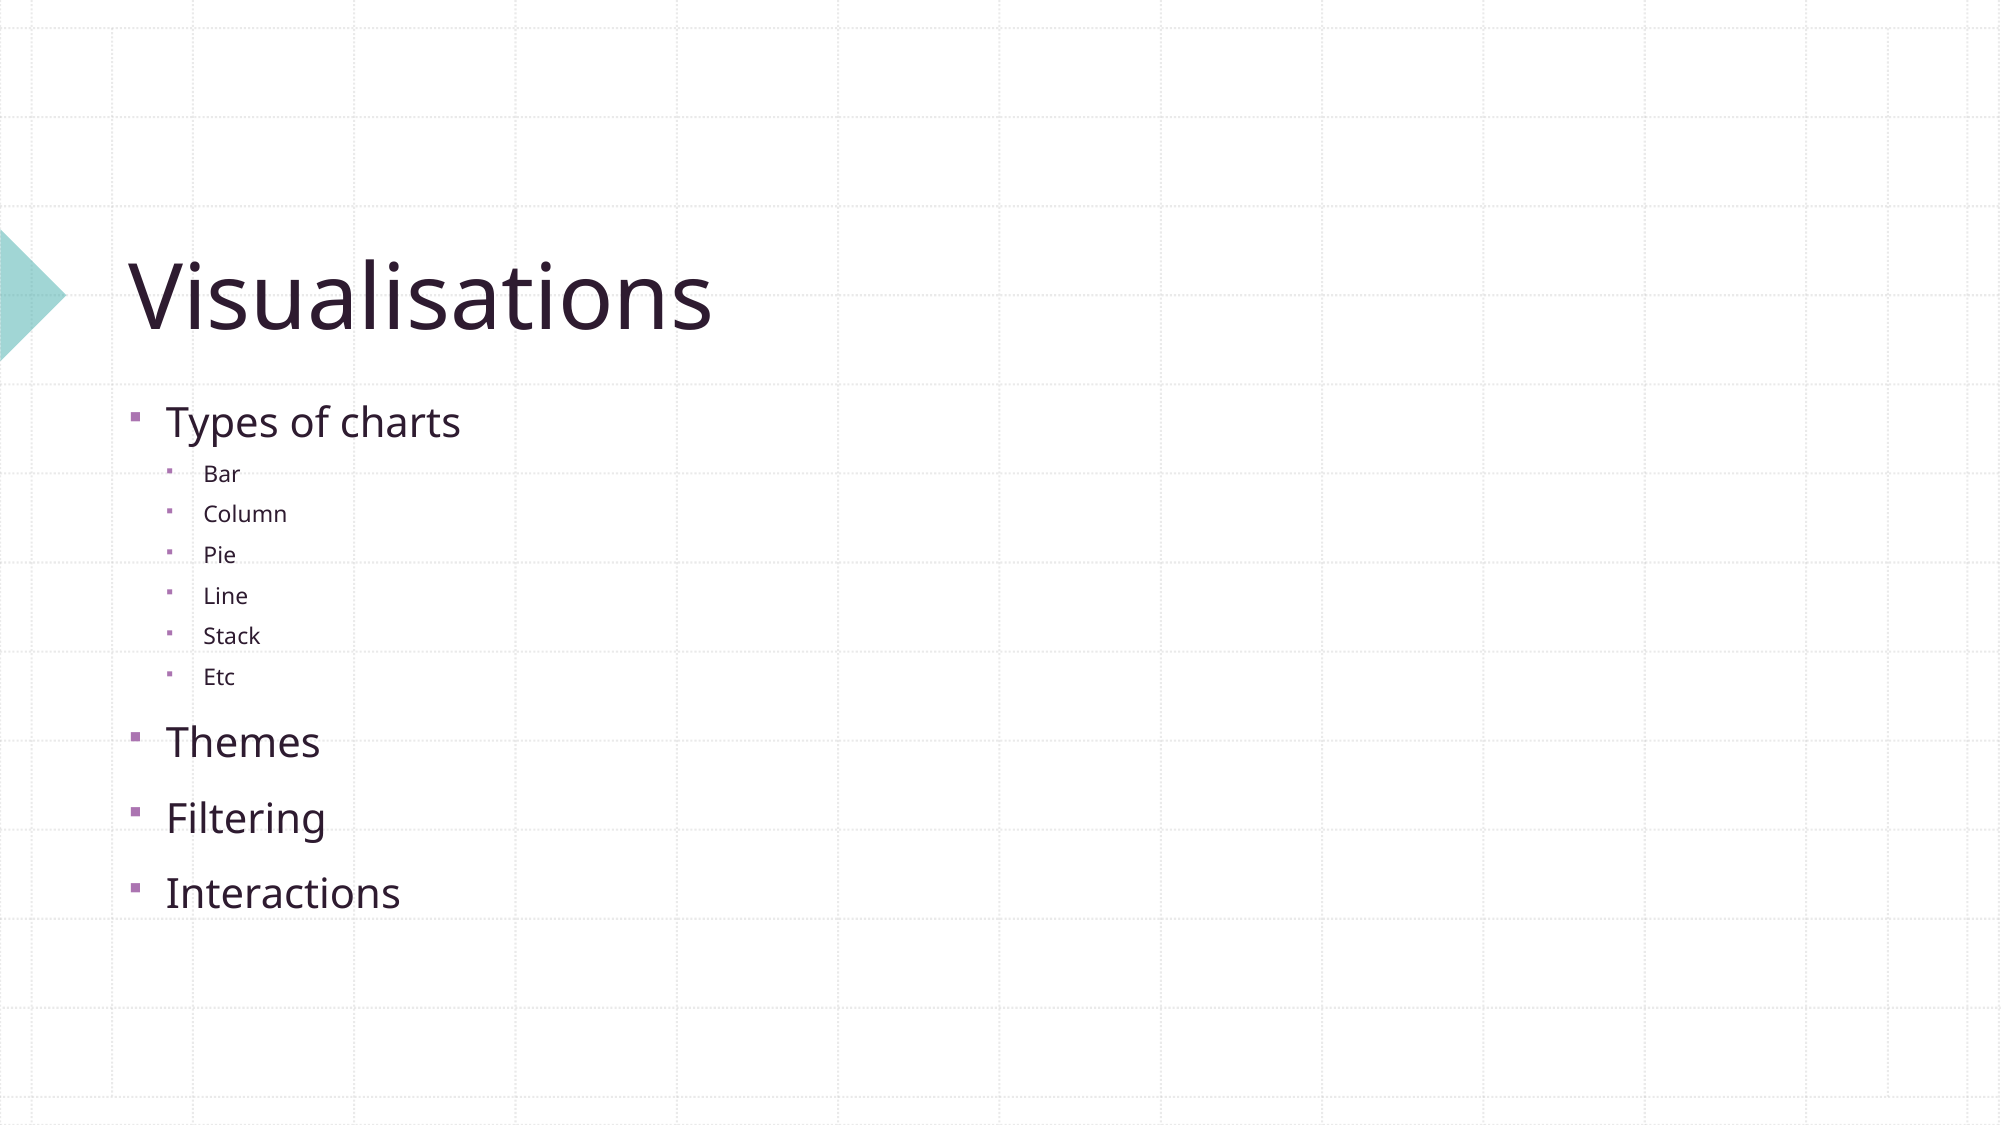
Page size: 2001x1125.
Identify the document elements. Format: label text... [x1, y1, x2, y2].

title Visualisations [113, 119, 1808, 356]
list Types of charts Bar Column Pie Line Stack Etc Themes Filtering Interactions [113, 383, 1808, 969]
